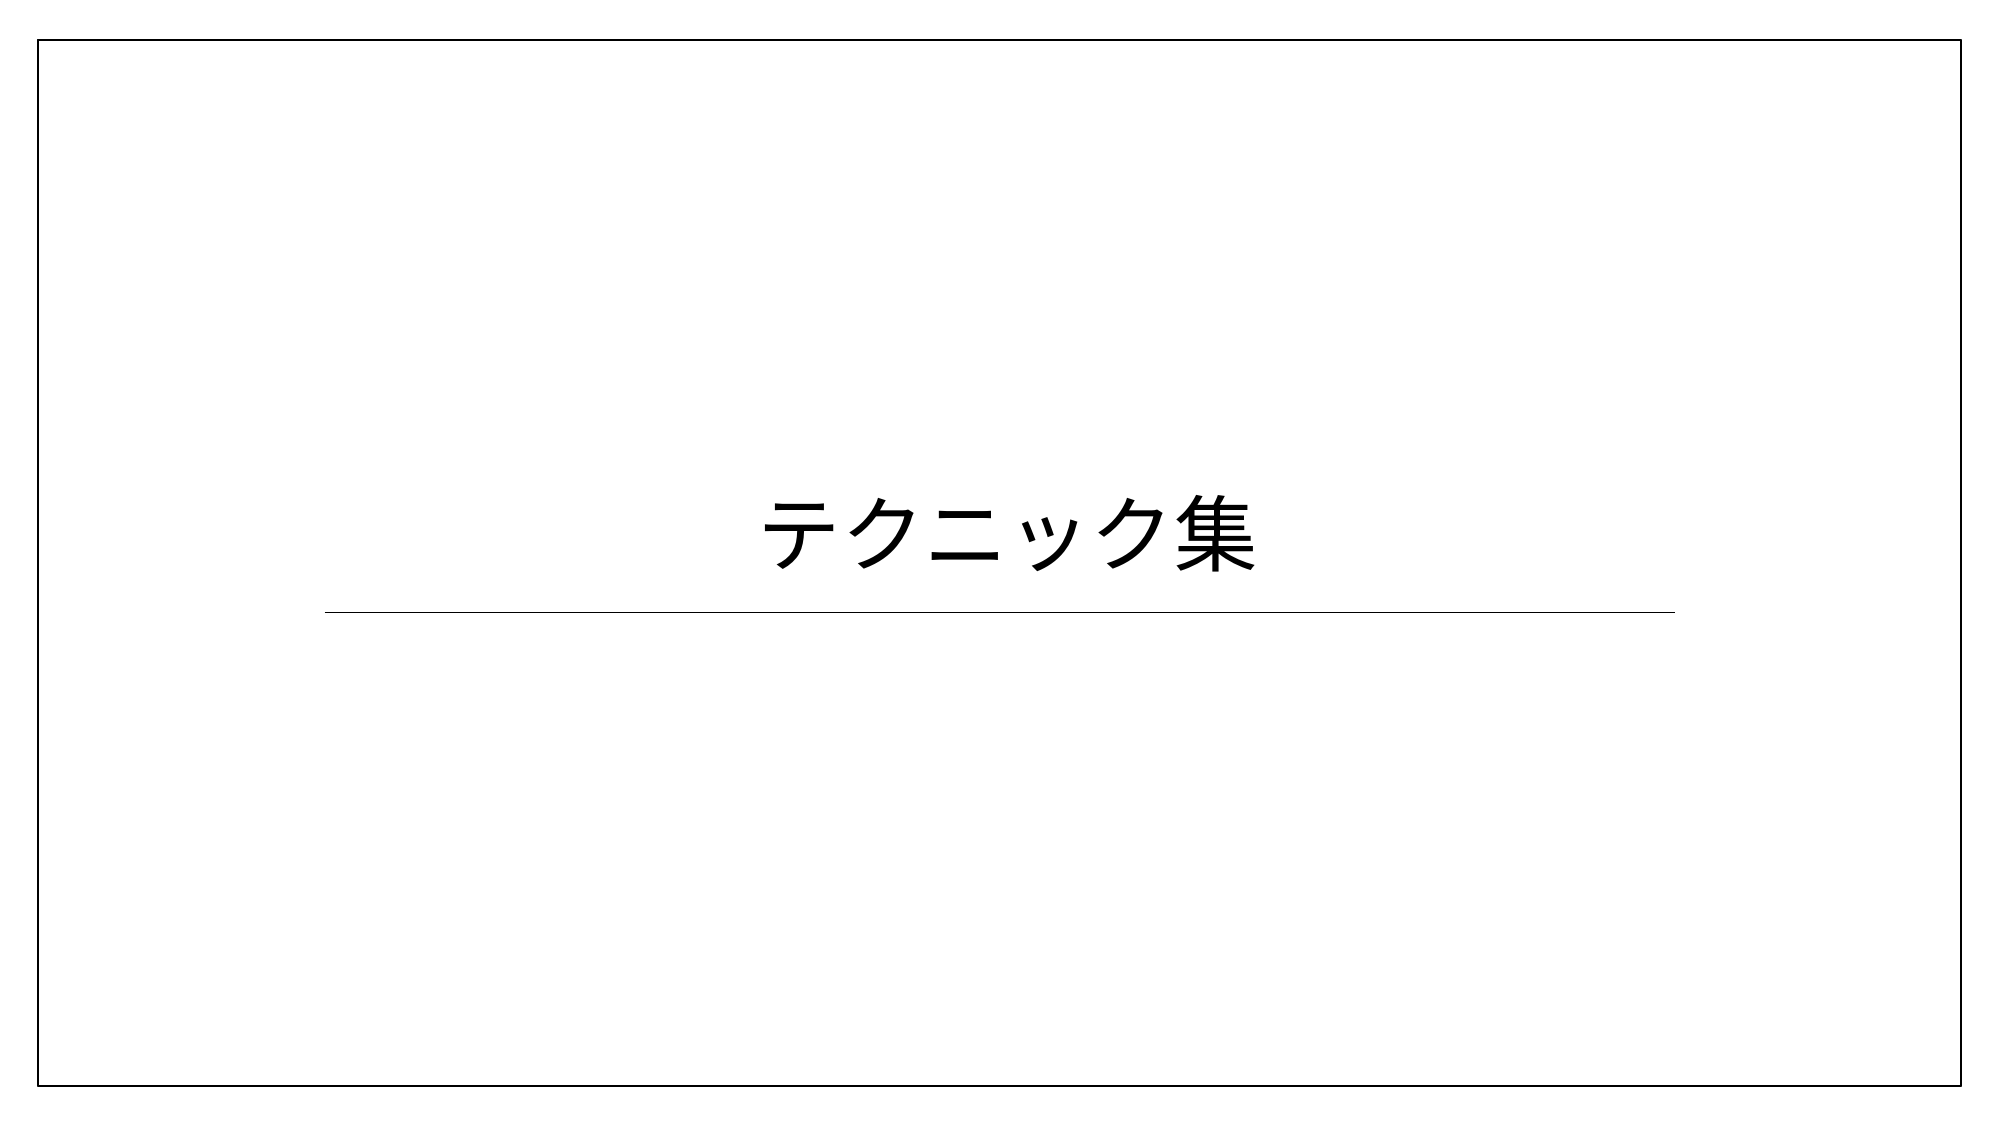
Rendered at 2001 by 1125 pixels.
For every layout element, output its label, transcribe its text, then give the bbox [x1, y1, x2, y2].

text_box テクニック集 [743, 474, 1469, 590]
